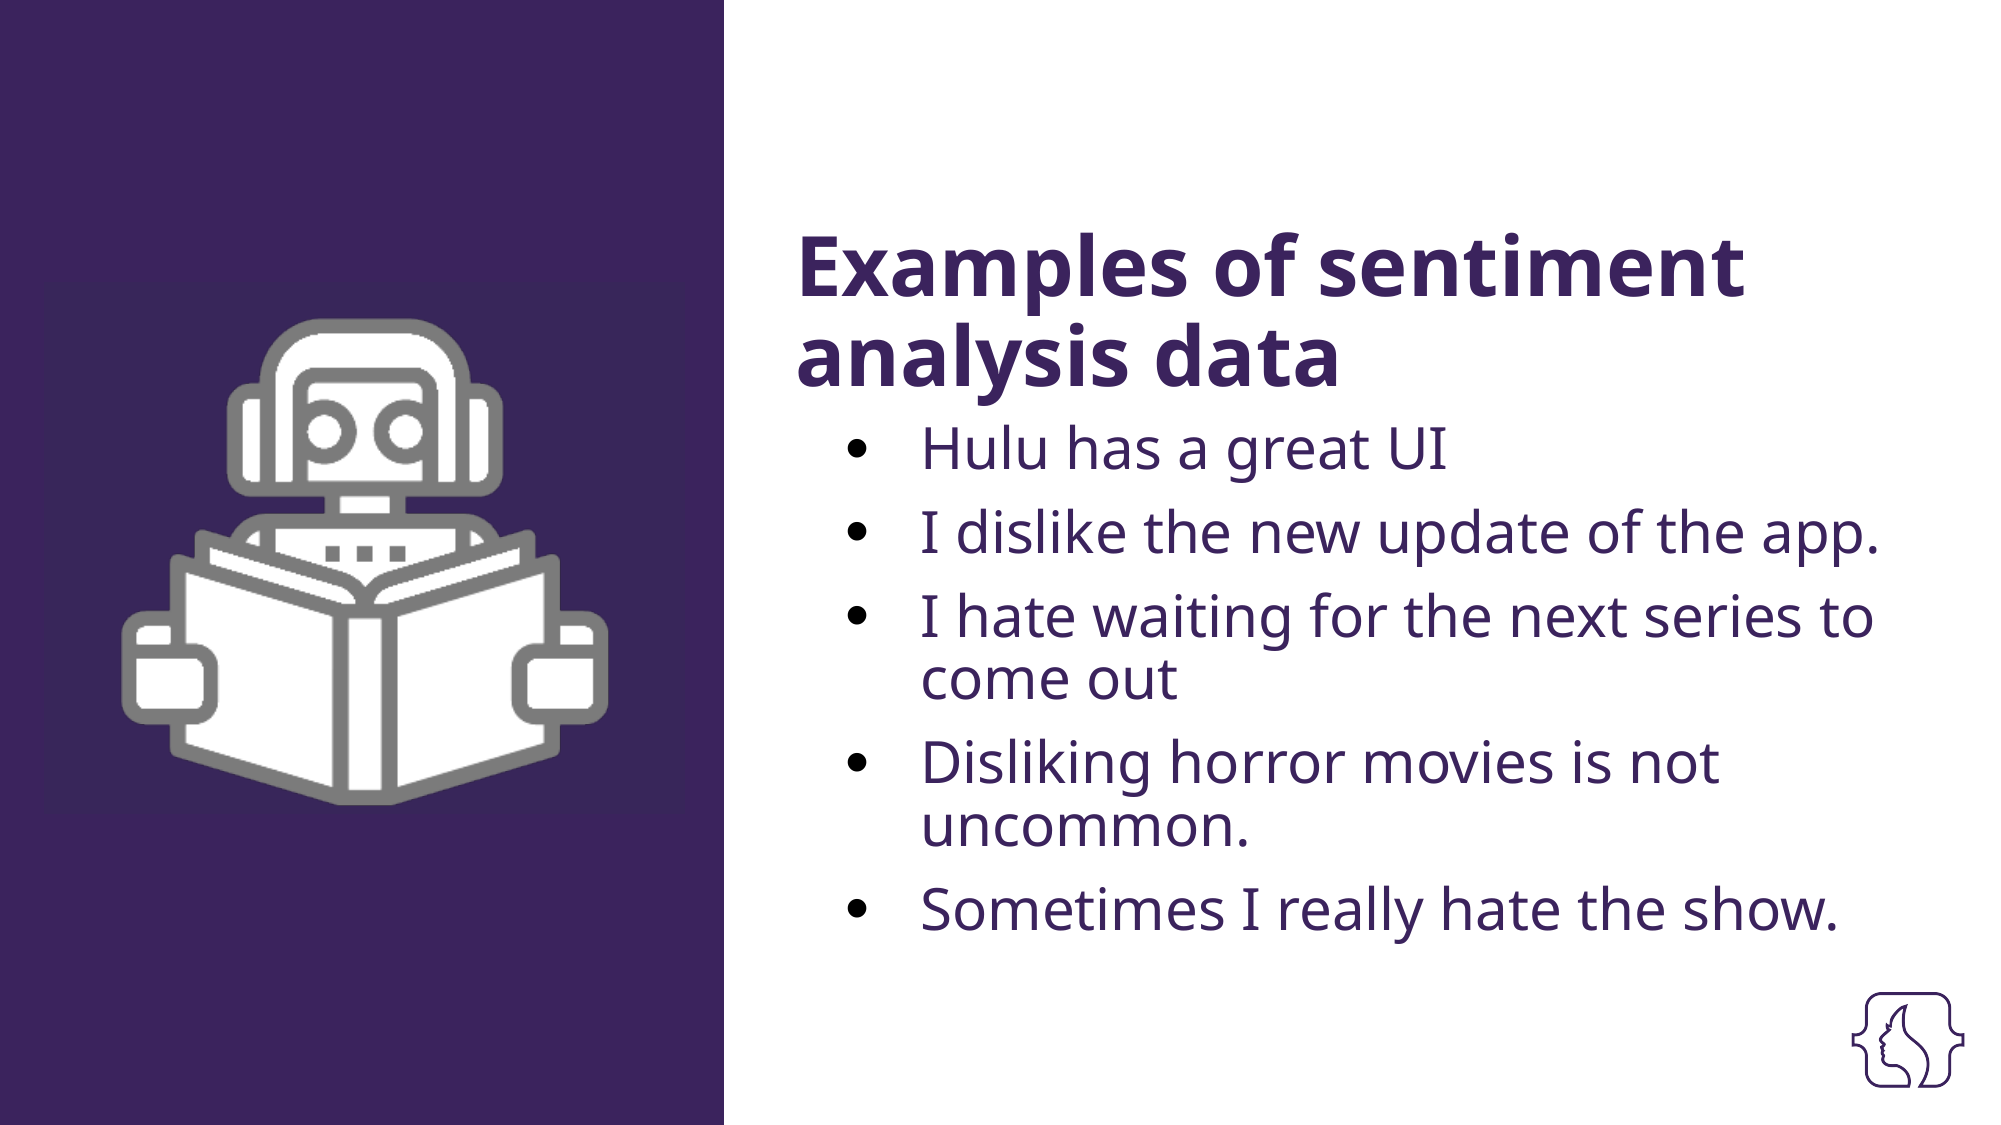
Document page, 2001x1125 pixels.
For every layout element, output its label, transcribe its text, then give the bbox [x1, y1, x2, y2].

picture [1802, 992, 2001, 1090]
list Hulu has a great UI I dislike the new update of the app. I hate waiting for the next series to come out Disliking horror movies is not uncommon. Sometimes I really hate the show. [792, 411, 1931, 954]
picture [0, 171, 756, 954]
title Examples of sentiment analysis data [780, 171, 1955, 412]
